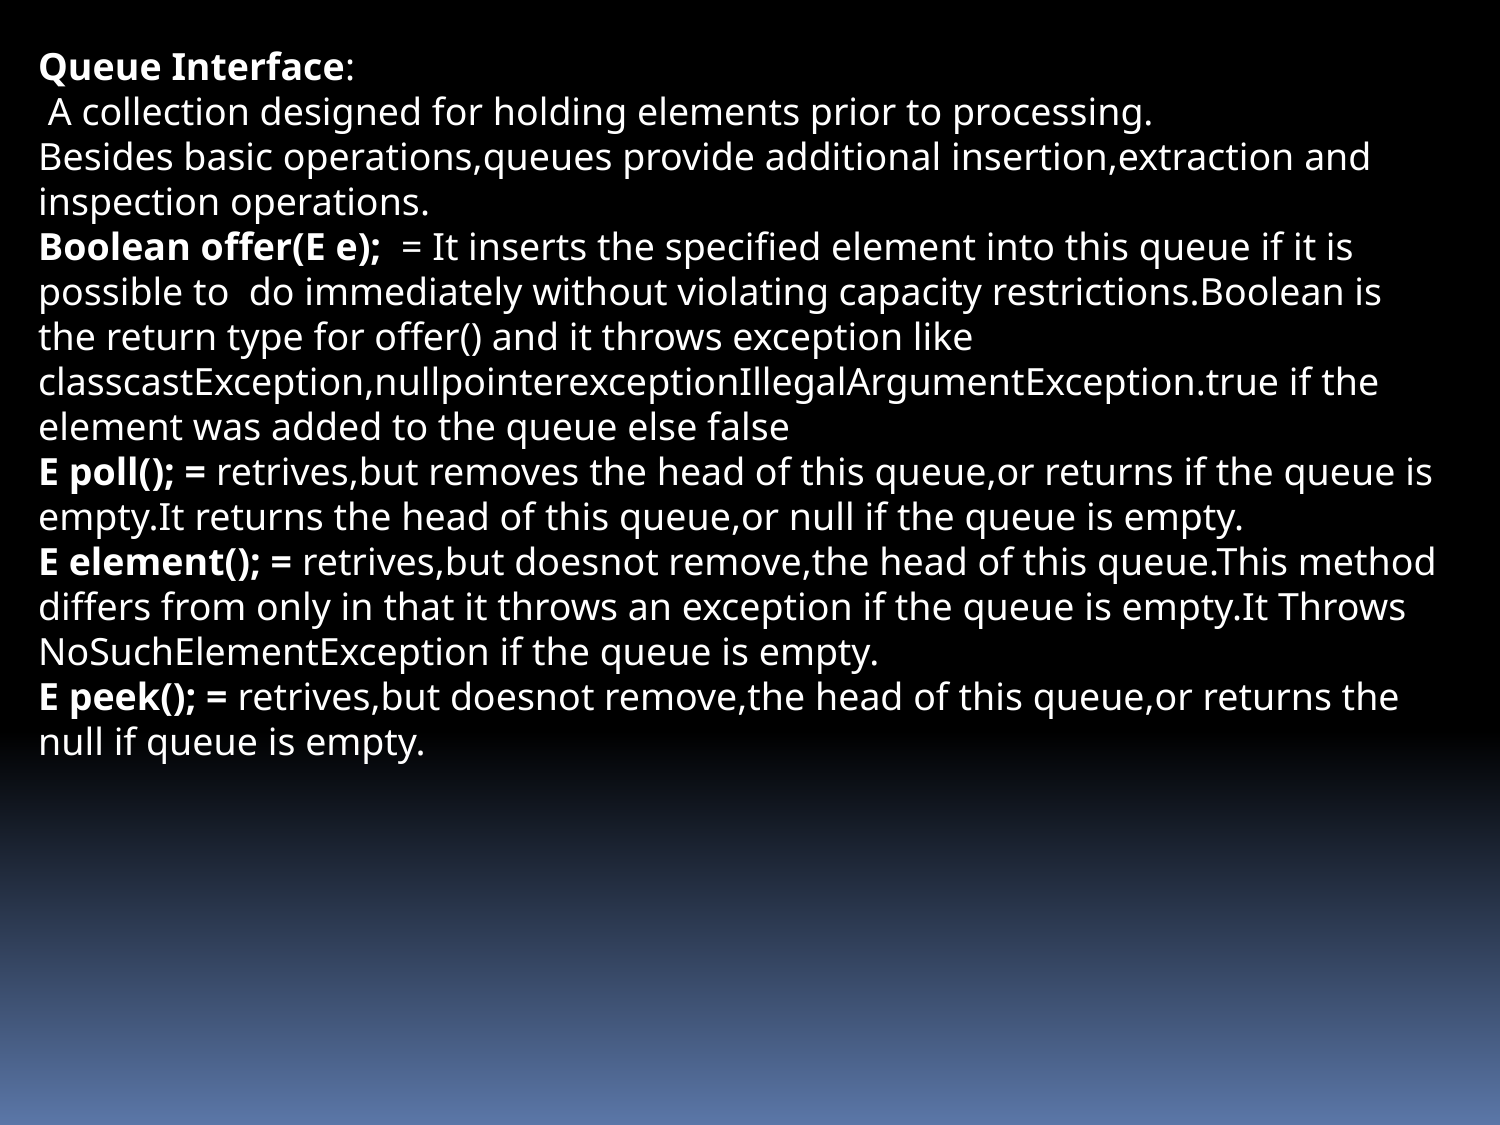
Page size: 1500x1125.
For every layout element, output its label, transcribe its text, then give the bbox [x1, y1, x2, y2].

text_box Queue Interface: A collection designed for holding elements prior to processing. Besides basic operations,queues provide additional insertion,extraction and inspection operations. Boolean offer(E e); = It inserts the specified element into this queue if it is possible to do immediately without violating capacity restrictions.Boolean is the return type for offer() and it throws exception like classcastException,nullpointerexceptionIllegalArgumentException.true if the element was added to the queue else false E poll(); = retrives,but removes the head of this queue,or returns if the queue is empty.It returns the head of this queue,or null if the queue is empty. E element(); = retrives,but doesnot remove,the head of this queue.This method differs from only in that it throws an exception if the queue is empty.It Throws NoSuchElementException if the queue is empty. E peek(); = retrives,but doesnot remove,the head of this queue,or returns the null if queue is empty. [23, 35, 1465, 905]
